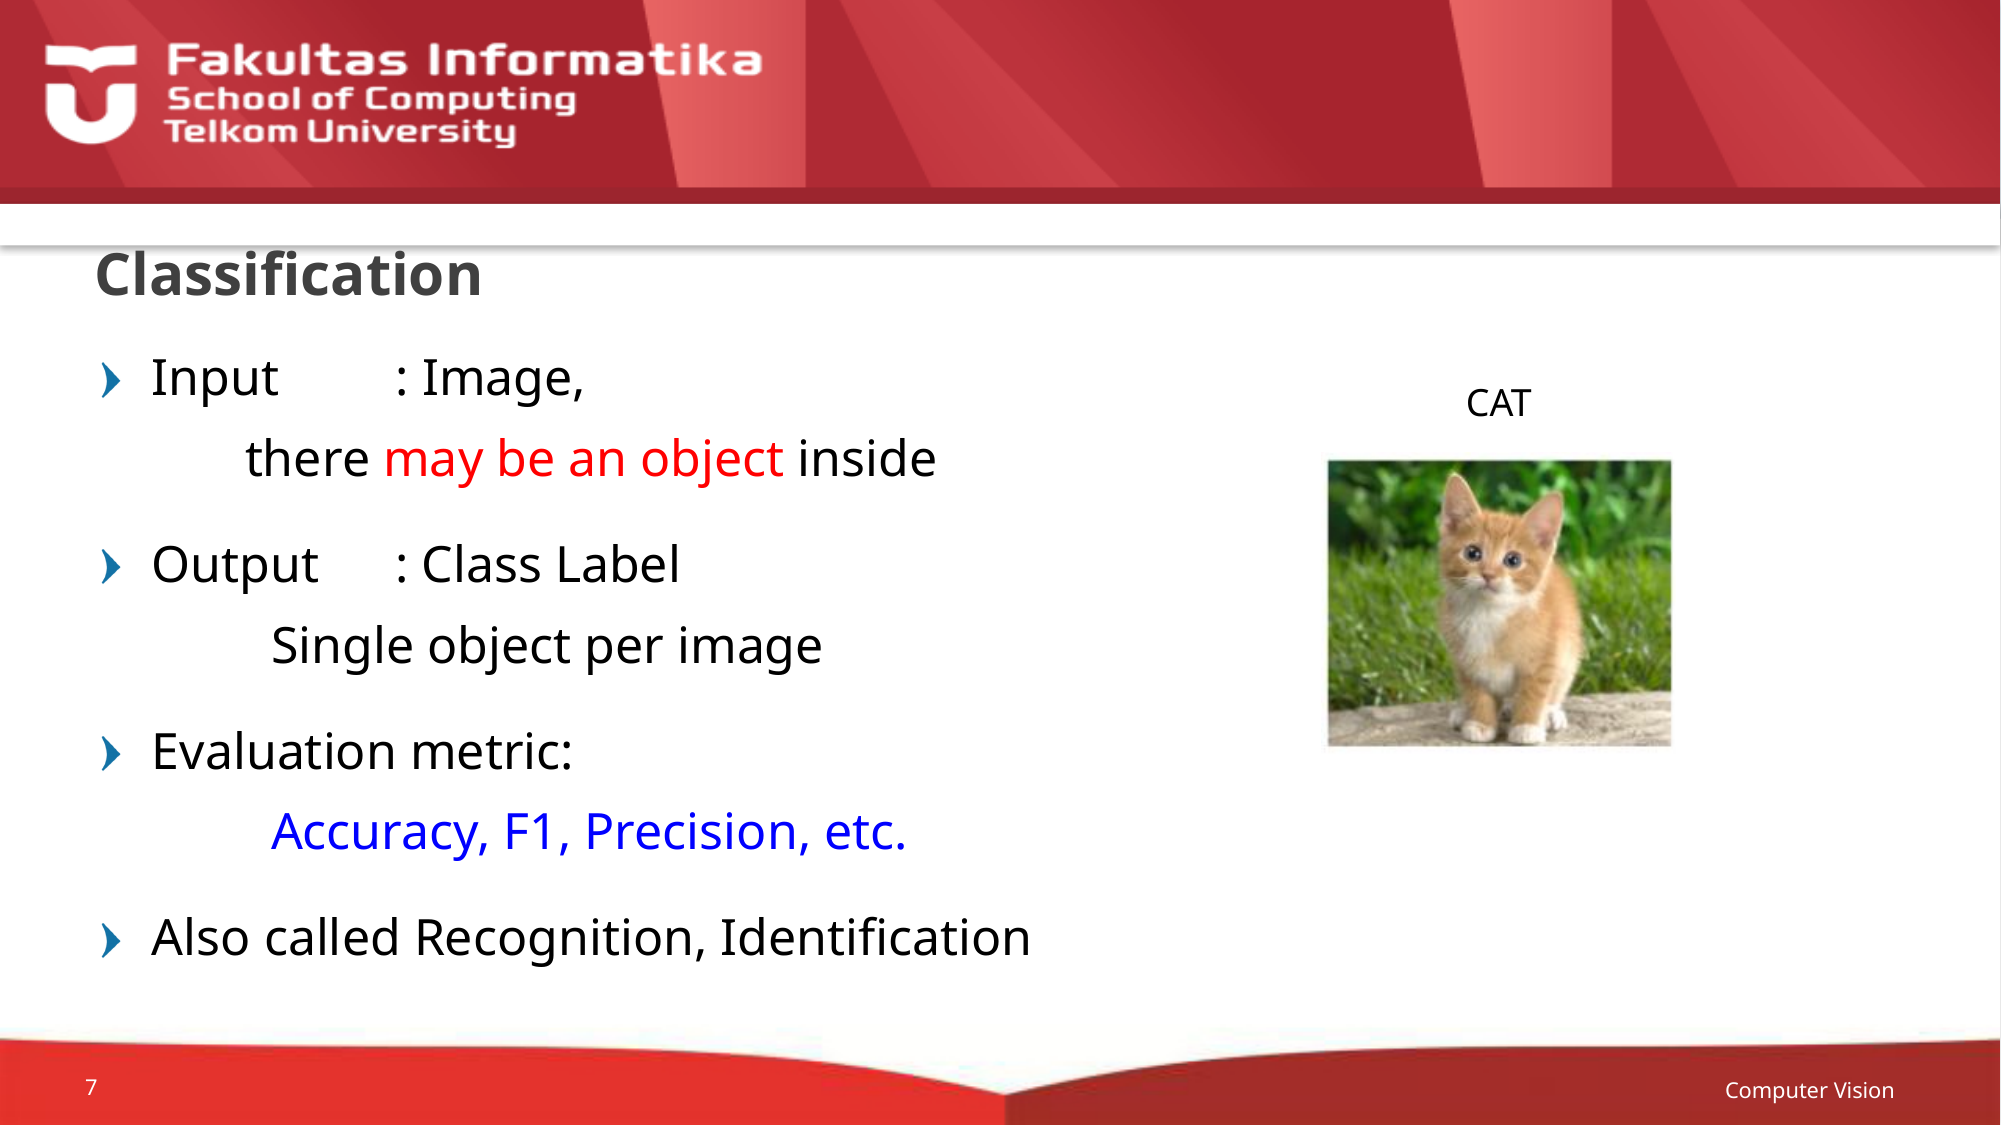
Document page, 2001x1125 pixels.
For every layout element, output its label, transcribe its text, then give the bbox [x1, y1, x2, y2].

picture [95, 912, 124, 960]
picture [95, 351, 124, 400]
picture [95, 538, 124, 586]
picture [95, 725, 124, 773]
picture [0, 0, 2001, 1125]
list Computer Vision [1185, 1058, 1911, 1119]
title Classification [79, 219, 1901, 325]
text_box CAT [1451, 371, 1547, 432]
list Input : Image, there may be an object inside Output : Class Label Single object per image Evaluation metric: Accuracy, F1, Precision, etc. Also called Recognition, Identification [80, 329, 1902, 990]
slide_number 7 [85, 1058, 164, 1119]
picture [1321, 452, 1677, 764]
